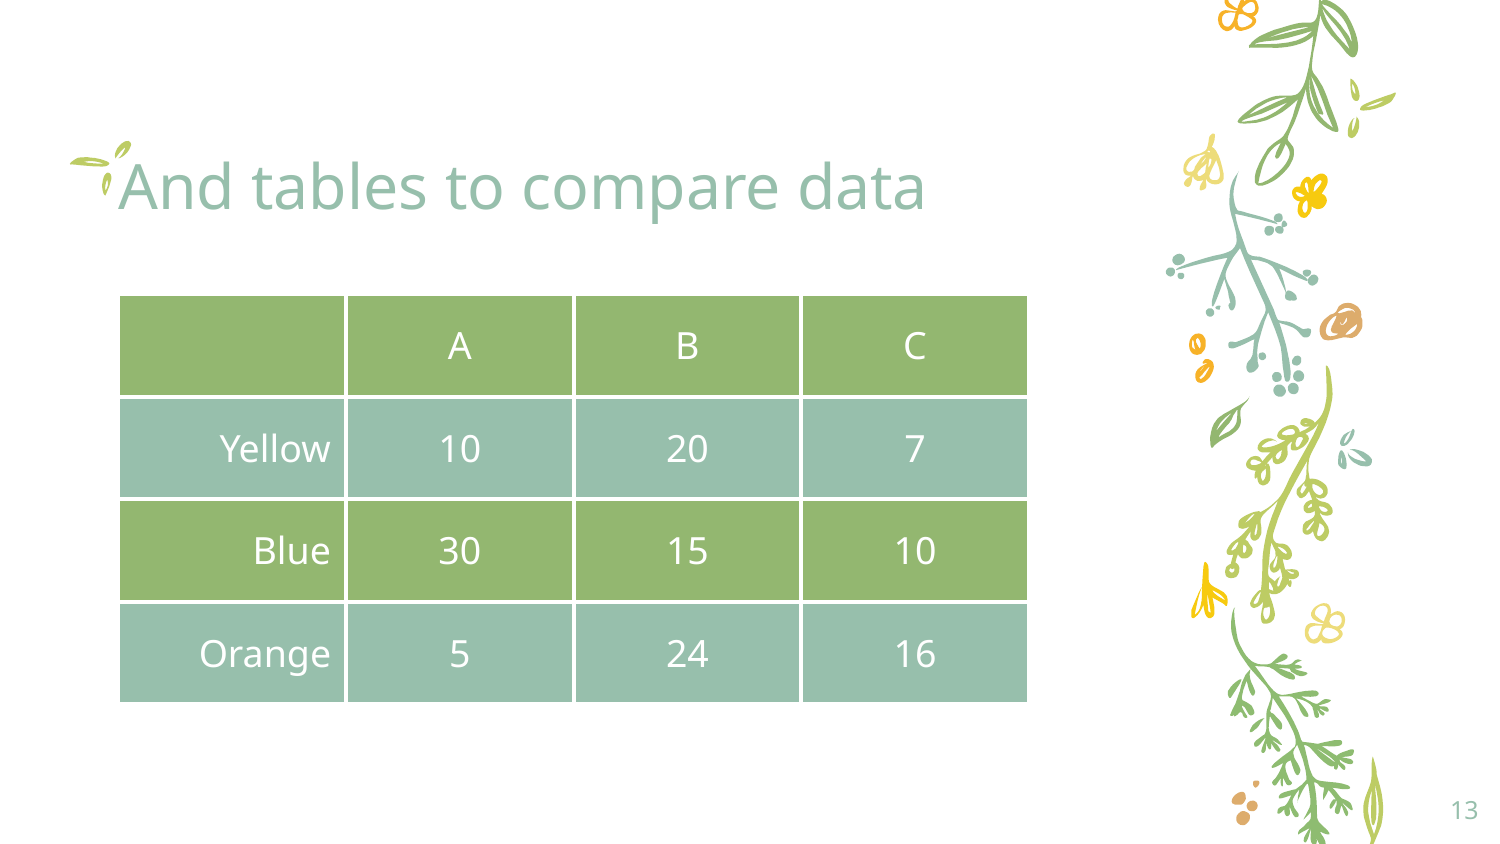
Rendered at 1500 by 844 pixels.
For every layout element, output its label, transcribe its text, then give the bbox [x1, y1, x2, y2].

slide_number 13 [1403, 779, 1494, 844]
table_cell 10 [348, 399, 572, 497]
table_cell 15 [576, 501, 799, 600]
table_cell Yellow [120, 399, 344, 497]
table_cell 7 [803, 399, 1027, 497]
table_cell 24 [576, 604, 799, 702]
title And tables to compare data [103, 96, 1089, 237]
table_header C [803, 296, 1027, 395]
table_header A [348, 296, 572, 395]
table_cell 20 [576, 399, 799, 497]
table_header [120, 296, 344, 395]
table_cell Blue [120, 501, 344, 600]
table_header B [576, 296, 799, 395]
table_cell 5 [348, 604, 572, 702]
table_cell Orange [120, 604, 344, 702]
table_cell 10 [803, 501, 1027, 600]
table_cell 16 [803, 604, 1027, 702]
table_cell 30 [348, 501, 572, 600]
